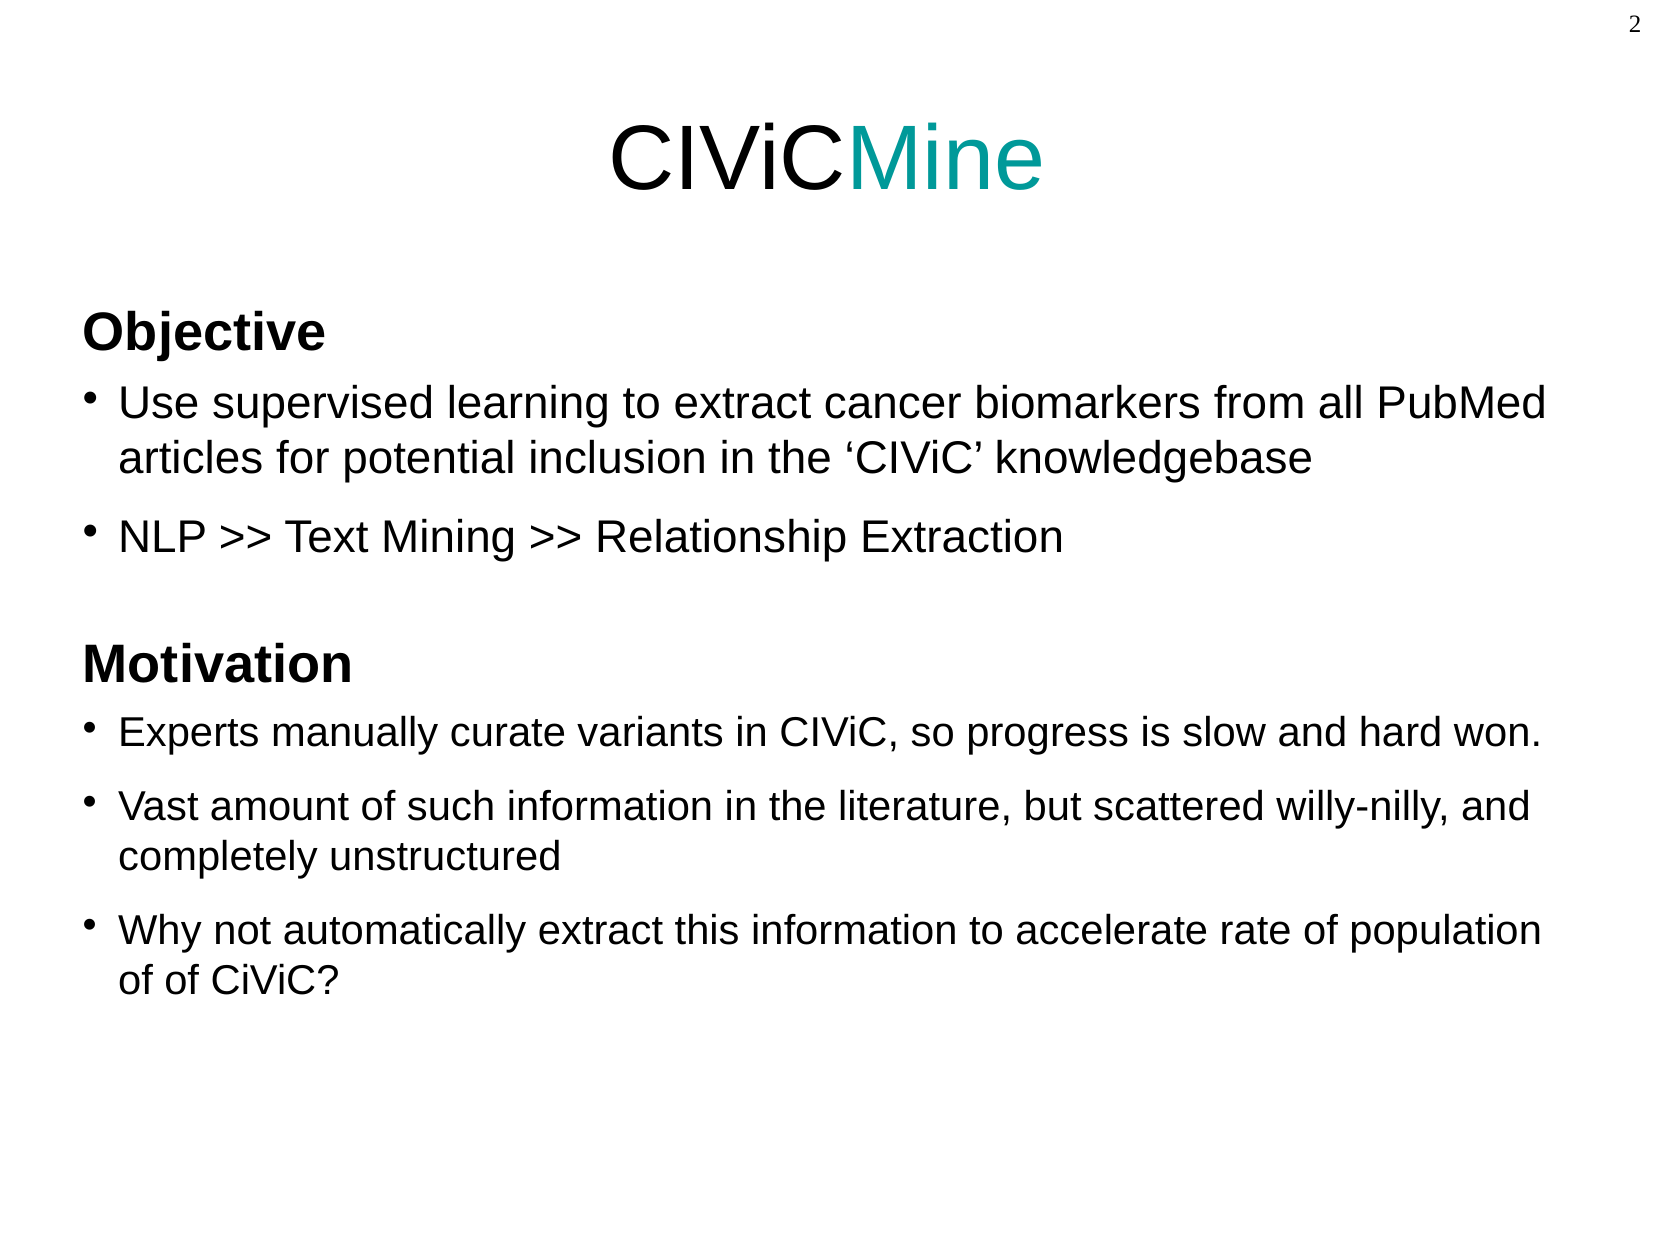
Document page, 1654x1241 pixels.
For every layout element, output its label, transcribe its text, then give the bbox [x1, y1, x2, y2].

text_box CIViCMine [82, 97, 1571, 208]
text_box Objective Use supervised learning to extract cancer biomarkers from all PubMed articles for potential inclusion in the ‘CIViC’ knowledgebase NLP >> Text Mining >> Relationship Extraction Motivation Experts manually curate variants in CIViC, so progress is slow and hard won. Vast amount of such information in the literature, but scattered willy-nilly, and completely unstructured Why not automatically extract this information to accelerate rate of population of of CiViC? [82, 296, 1571, 1003]
